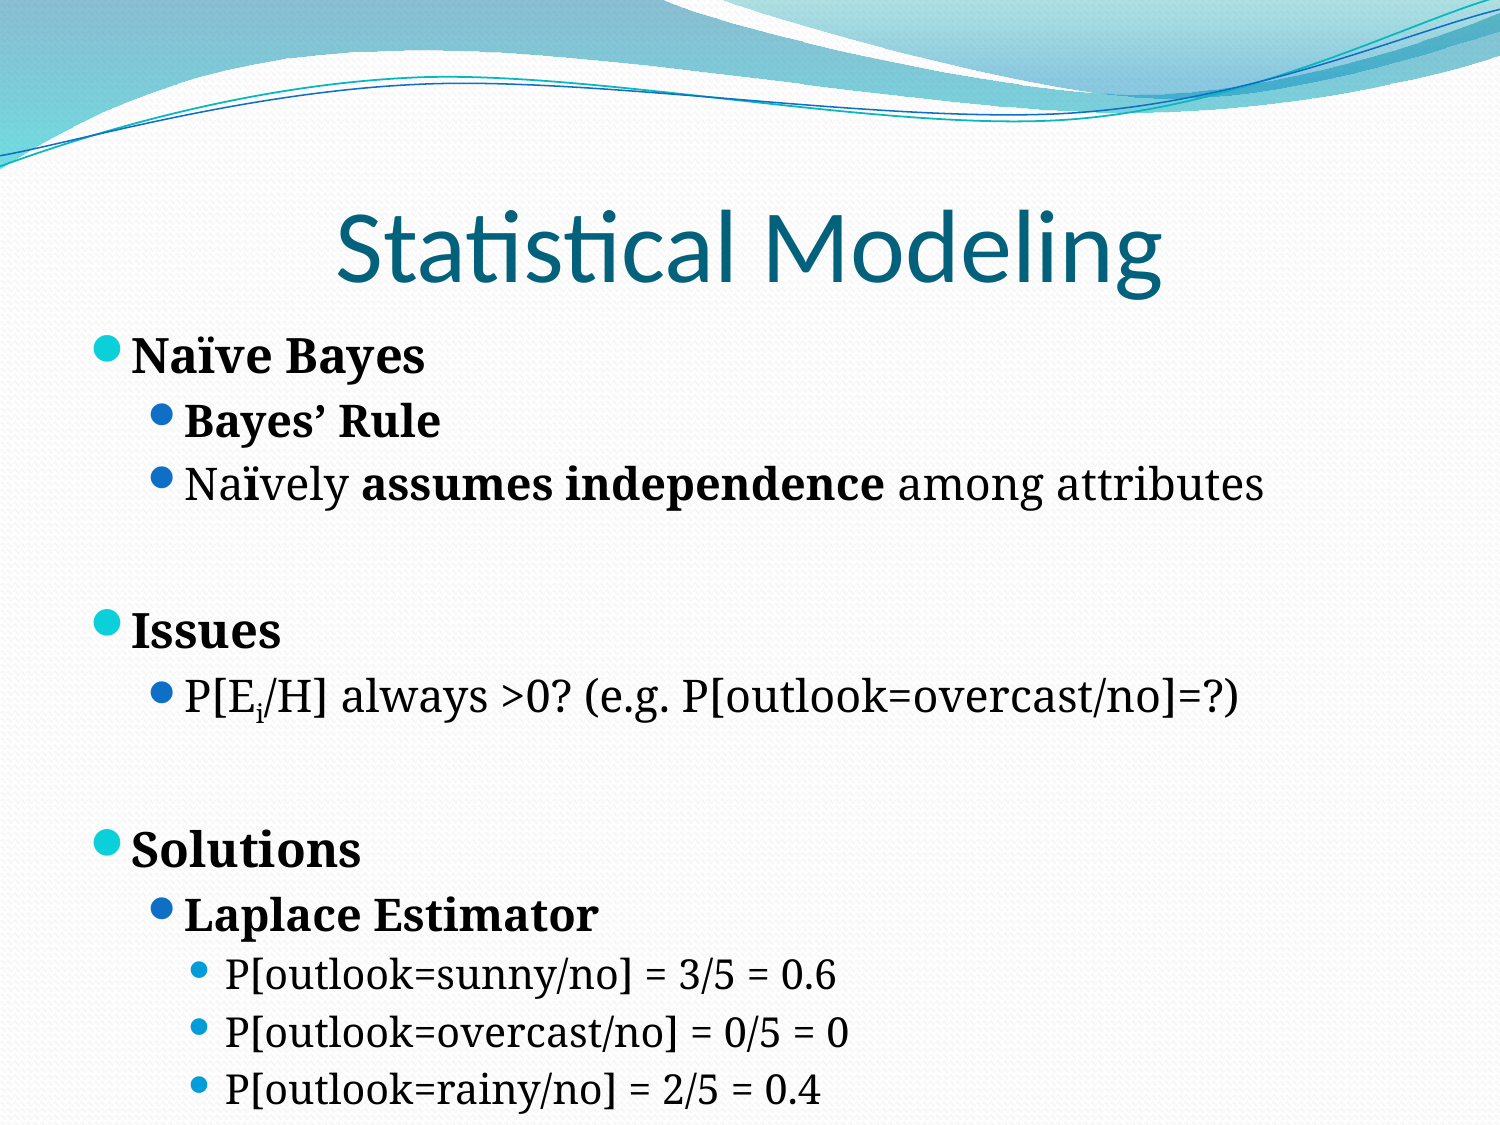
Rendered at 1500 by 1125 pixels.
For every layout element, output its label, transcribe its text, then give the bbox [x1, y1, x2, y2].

list Naïve Bayes Bayes’ Rule Naïvely assumes independence among attributes Issues P[Ei/H] always >0? (e.g. P[outlook=overcast/no]=?) Solutions Laplace Estimator P[outlook=sunny/no] = 3/5 = 0.6 P[outlook=overcast/no] = 0/5 = 0 P[outlook=rainy/no] = 2/5 = 0.4 [75, 317, 1496, 1125]
text_box Statistical Modeling [74, 115, 1425, 303]
